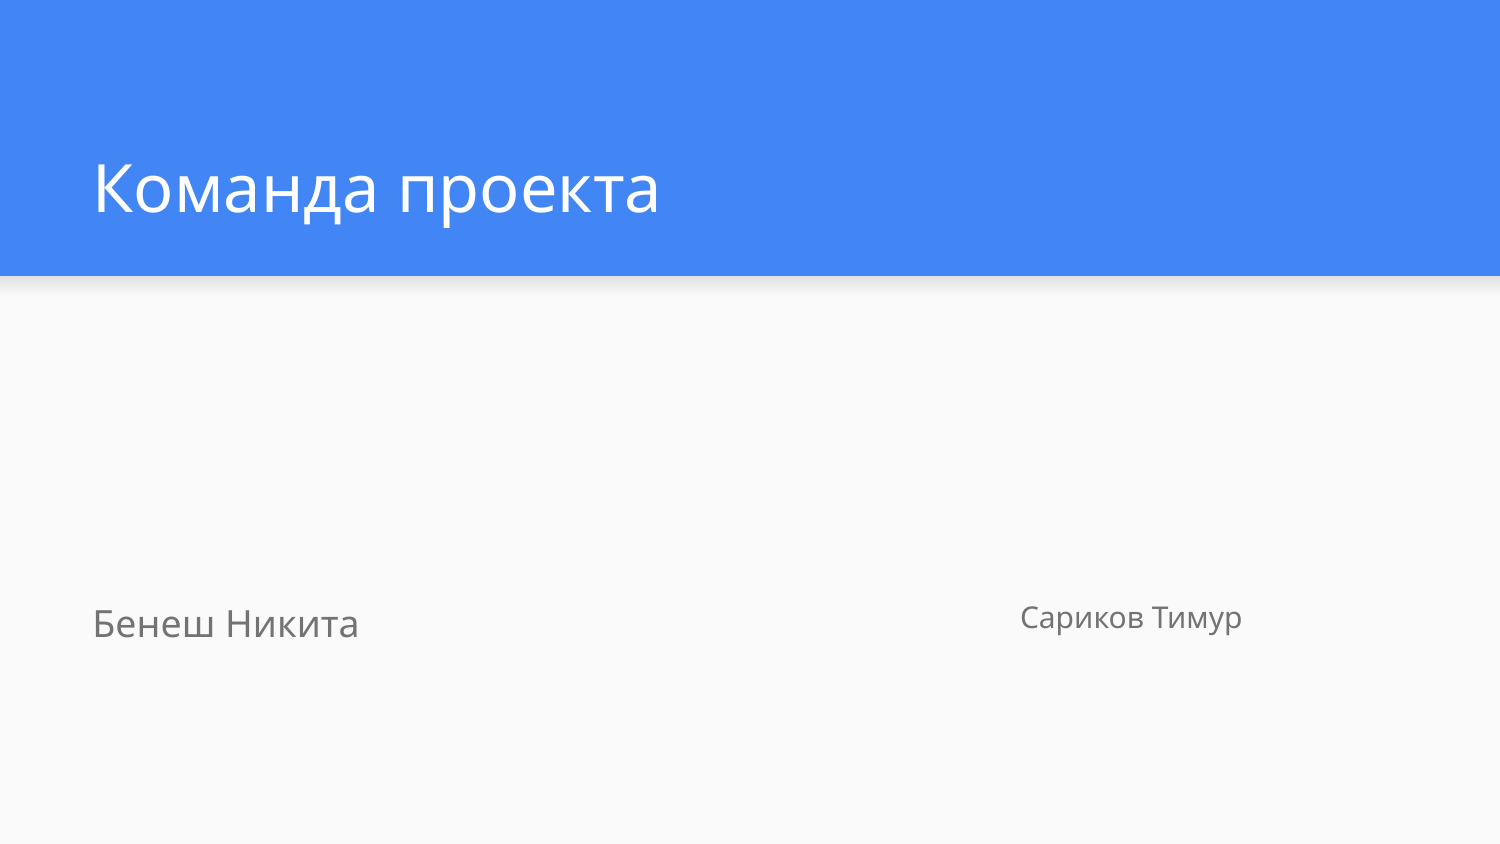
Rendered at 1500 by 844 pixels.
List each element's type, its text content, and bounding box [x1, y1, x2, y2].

list Сариков Тимур [1005, 575, 1310, 682]
title Команда проекта [77, 121, 1427, 248]
list Бенеш Никита [77, 575, 383, 682]
